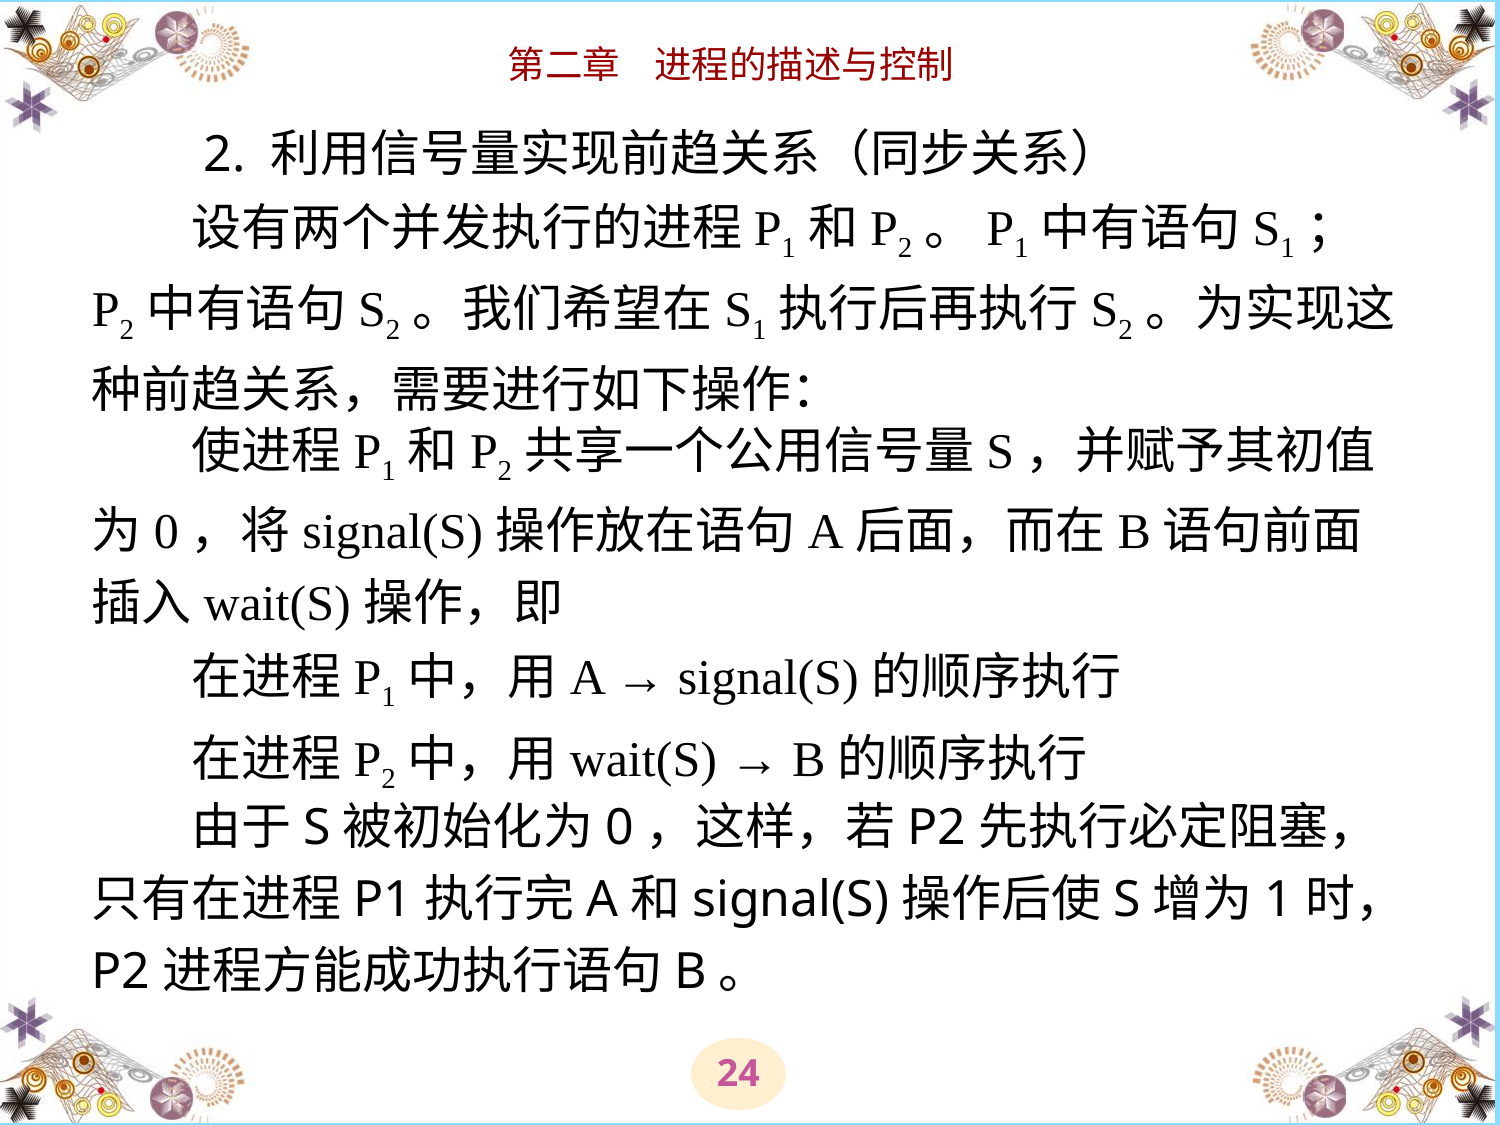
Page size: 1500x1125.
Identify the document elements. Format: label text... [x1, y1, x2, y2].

text_box 使进程P1和P2共享一个公用信号量S，并赋予其初值为0，将signal(S)操作放在语句A后面，而在B语句前面插入wait(S)操作，即 在进程P1中，用A → signal(S)的顺序执行 在进程P2中，用wait(S) → B的顺序执行 [76, 397, 1423, 775]
text_box 由于S被初始化为0，这样，若P2先执行必定阻塞，只有在进程P1执行完A和signal(S)操作后使S增为1时，P2进程方能成功执行语句B。 [76, 775, 1423, 1006]
picture [0, 2, 1495, 1123]
title 2. 利用信号量实现前趋关系（同步关系） 设有两个并发执行的进程P1和P2。P1中有语句S1；P2中有语句S2。我们希望在S1执行后再执行S2。为实现这种前趋关系，需要进行如下操作： [76, 101, 1424, 409]
